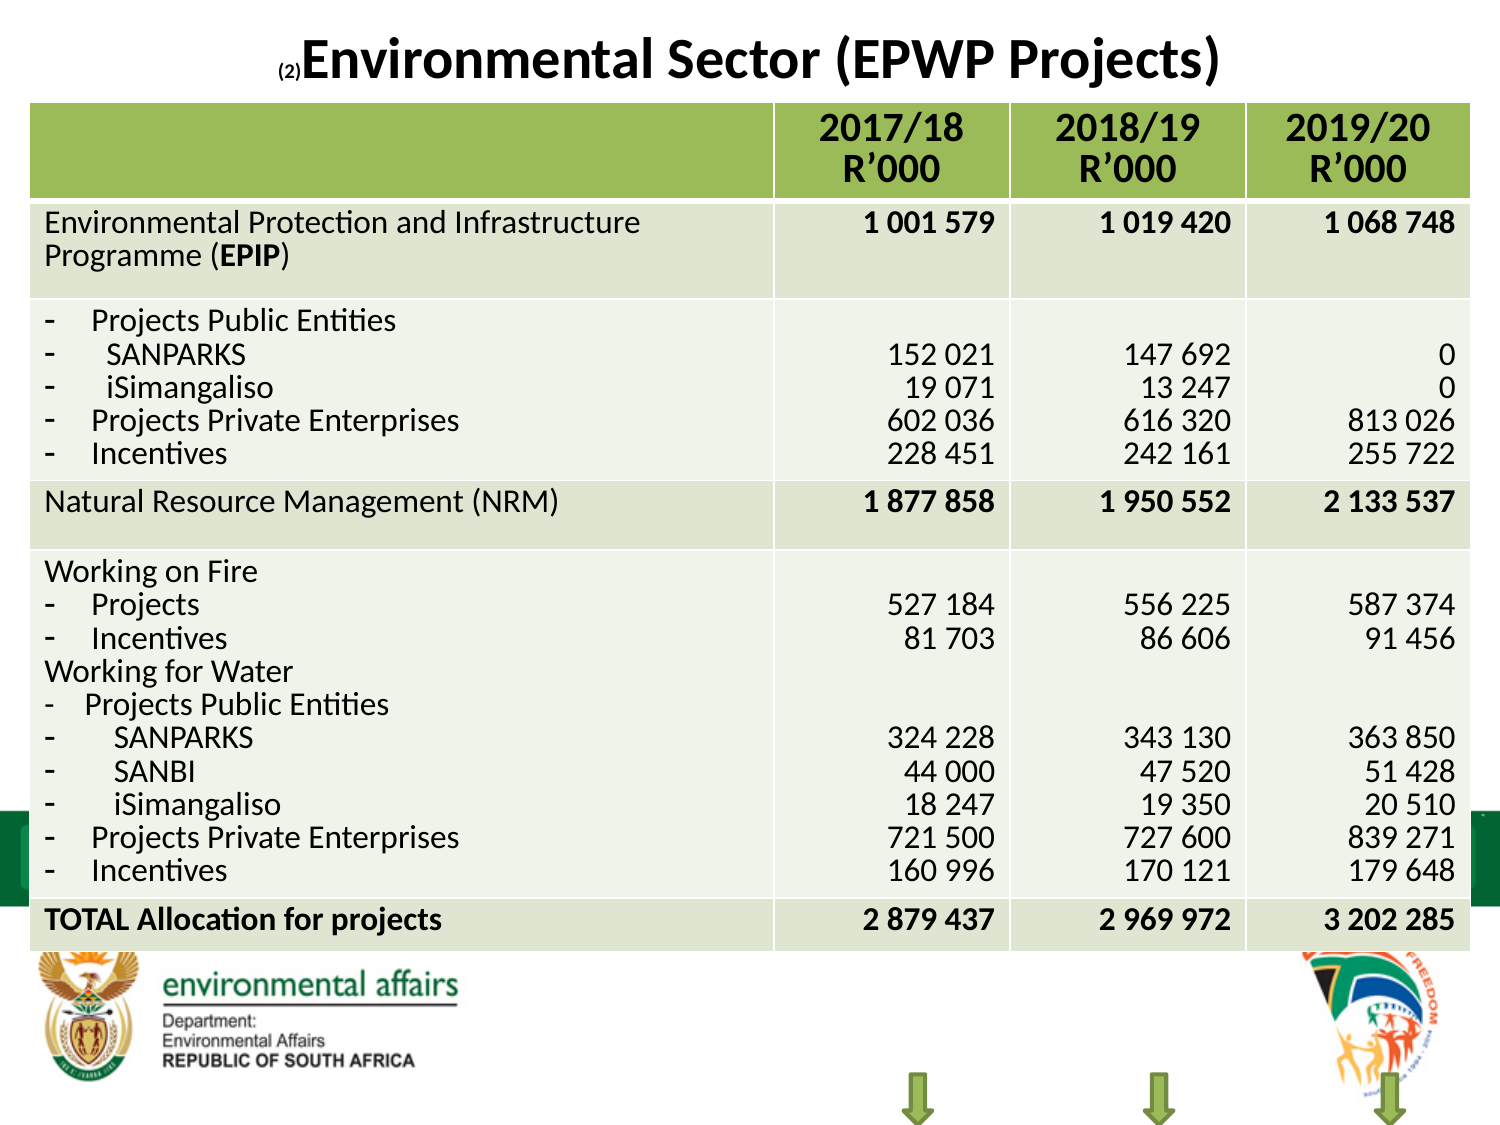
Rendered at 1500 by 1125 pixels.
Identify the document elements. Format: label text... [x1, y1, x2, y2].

table_header [30, 103, 773, 198]
table_cell 556 225 86 606 343 130 47 520 19 350 727 600 170 121 [1011, 551, 1245, 897]
table_cell Projects Public Entities SANPARKS iSimangaliso Projects Private Enterprises Incentives [30, 300, 773, 480]
table_cell 0 0 813 026 255 722 [1247, 300, 1470, 480]
table_header 2017/18 R’000 [775, 103, 1009, 198]
text_box [1142, 1072, 1176, 1125]
table_cell 2 133 537 [1247, 481, 1470, 549]
title (2)Environmental Sector (EPWP Projects) [75, 21, 1425, 90]
table_cell 2 879 437 [775, 899, 1009, 951]
table_cell 1 877 858 [775, 481, 1009, 549]
text_box [901, 1072, 935, 1125]
table_header 2019/20 R’000 [1247, 103, 1470, 198]
table_cell 1 001 579 [775, 204, 1009, 298]
table_cell 2 969 972 [1011, 899, 1245, 951]
picture [0, 0, 1500, 1125]
table_cell 1 019 420 [1011, 204, 1245, 298]
table_cell 1 950 552 [1011, 481, 1245, 549]
table_header 2018/19 R’000 [1011, 103, 1245, 198]
table_cell TOTAL Allocation for projects [30, 899, 773, 951]
text_box [1373, 1072, 1407, 1125]
table_cell Environmental Protection and Infrastructure Programme (EPIP) [30, 204, 773, 298]
table_cell 3 202 285 [1247, 899, 1470, 951]
table_cell 527 184 81 703 324 228 44 000 18 247 721 500 160 996 [775, 551, 1009, 897]
table_cell 1 068 748 [1247, 204, 1470, 298]
table_cell 152 021 19 071 602 036 228 451 [775, 300, 1009, 480]
table_cell 147 692 13 247 616 320 242 161 [1011, 300, 1245, 480]
table_cell 587 374 91 456 363 850 51 428 20 510 839 271 179 648 [1247, 551, 1470, 897]
table_cell Natural Resource Management (NRM) [30, 481, 773, 549]
table_cell Working on Fire Projects Incentives Working for Water - Projects Public Entities SANPARKS SANBI iSimangaliso Projects Private Enterprises Incentives [30, 551, 773, 897]
